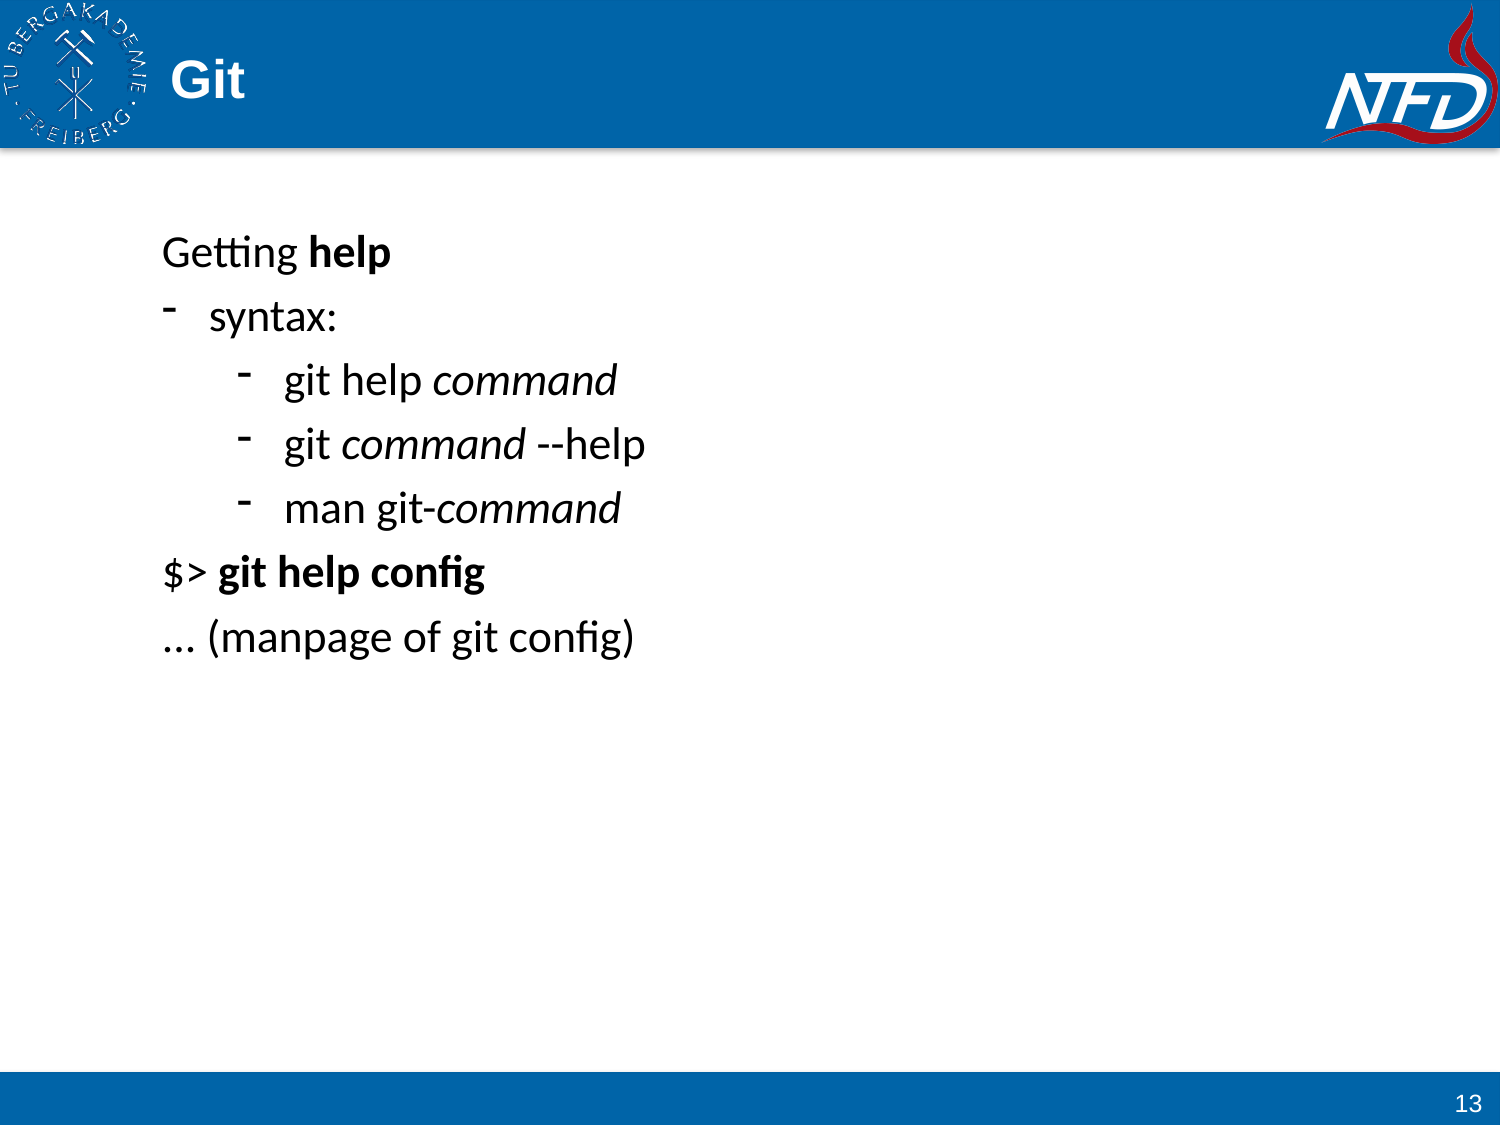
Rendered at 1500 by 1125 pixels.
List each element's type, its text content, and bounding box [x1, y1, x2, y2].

picture [1321, 2, 1498, 144]
picture [5, 7, 142, 143]
title Git [155, 19, 1313, 135]
list Getting help syntax: git help command git command --help man git-command $> git help config ... (manpage of git config) [146, 213, 1294, 990]
